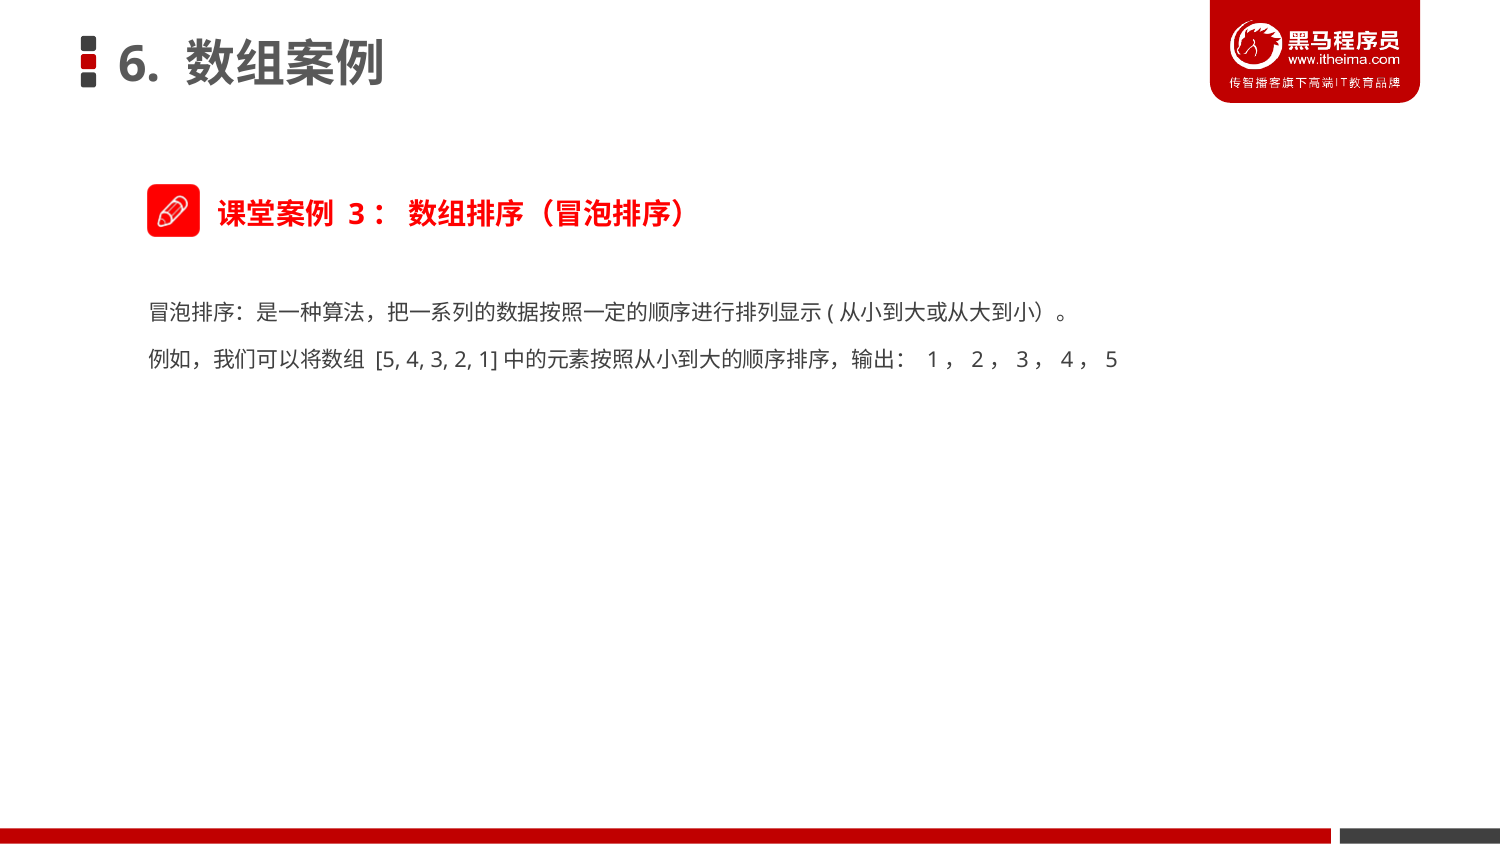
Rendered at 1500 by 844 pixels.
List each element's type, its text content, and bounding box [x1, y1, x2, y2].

text_box 冒泡排序：是一种算法，把一系列的数据按照一定的顺序进行排列显示(从小到大或从大到小）。 例如，我们可以将数组 [5, 4, 3, 2, 1]中的元素按照从小到大的顺序排序，输出： 1，2，3，4，5 [133, 278, 1198, 528]
picture [1211, 11, 1419, 97]
title 6. 数组案例 [103, 0, 1209, 130]
text_box 课堂案例 3： 数组排序（冒泡排序） [202, 170, 1011, 238]
picture [143, 180, 203, 240]
